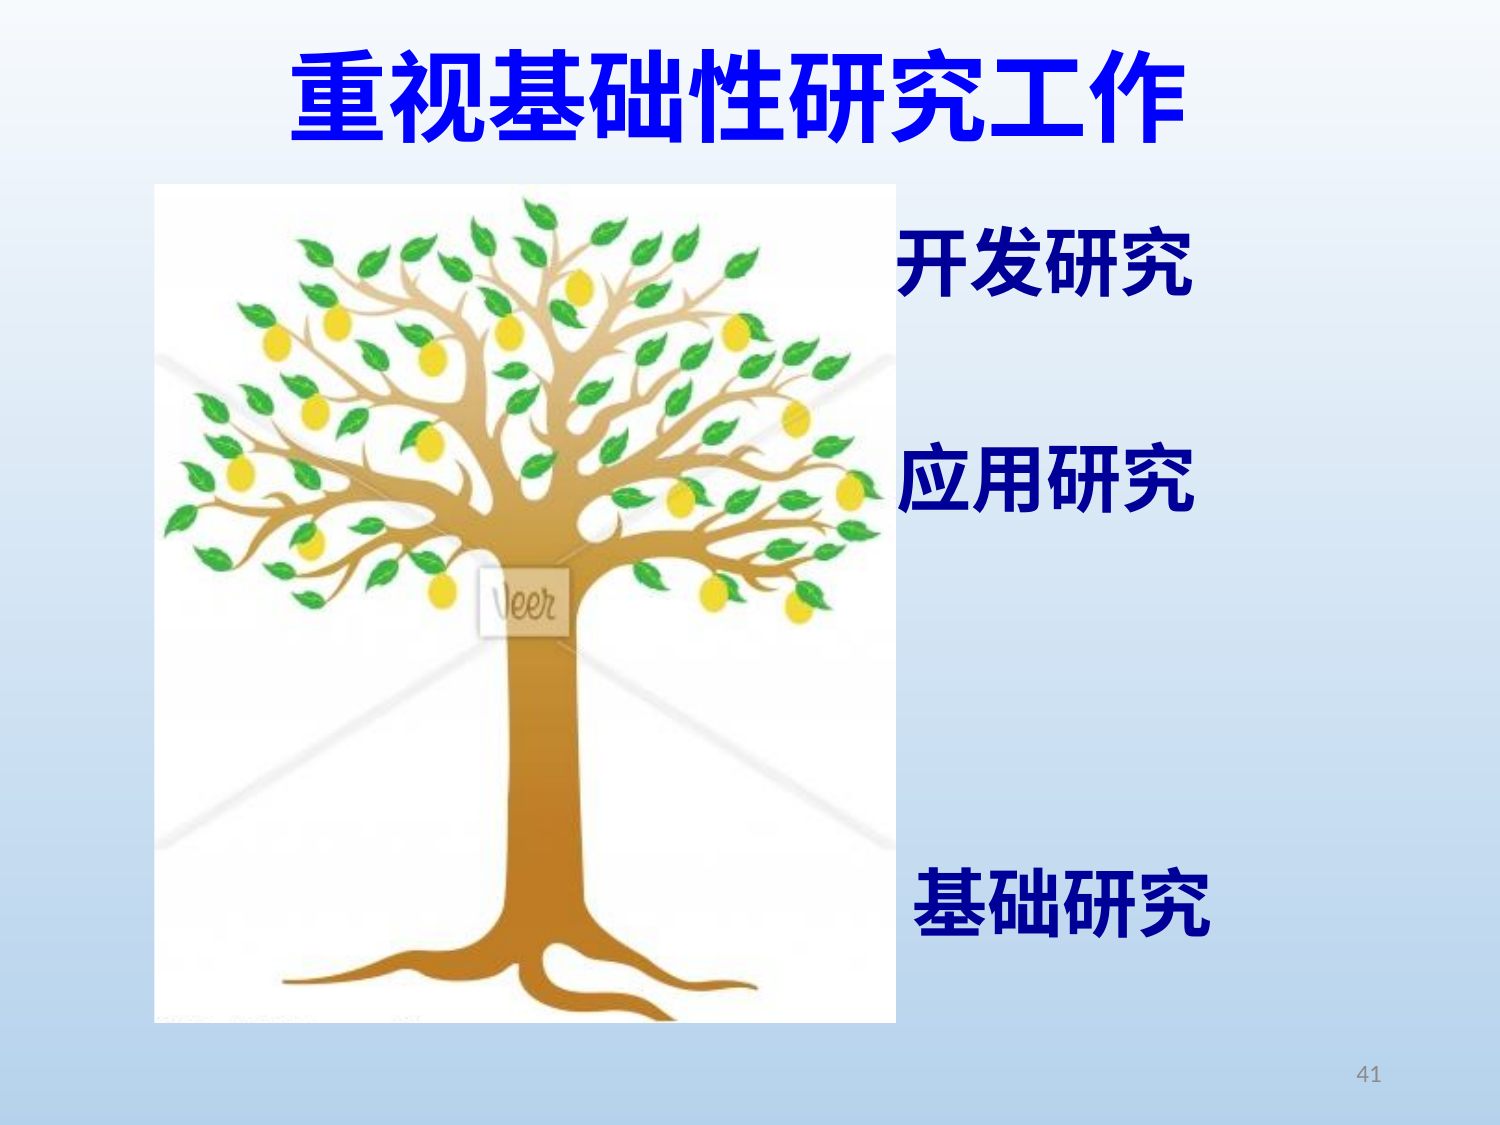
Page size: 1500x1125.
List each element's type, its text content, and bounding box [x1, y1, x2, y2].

text_box 应用研究 [896, 423, 1212, 529]
title 重视基础性研究工作 [272, 20, 1342, 185]
text_box 基础研究 [897, 848, 1228, 954]
slide_number 41 [1059, 1042, 1397, 1103]
text_box 开发研究 [896, 207, 1245, 313]
picture [154, 184, 896, 1023]
